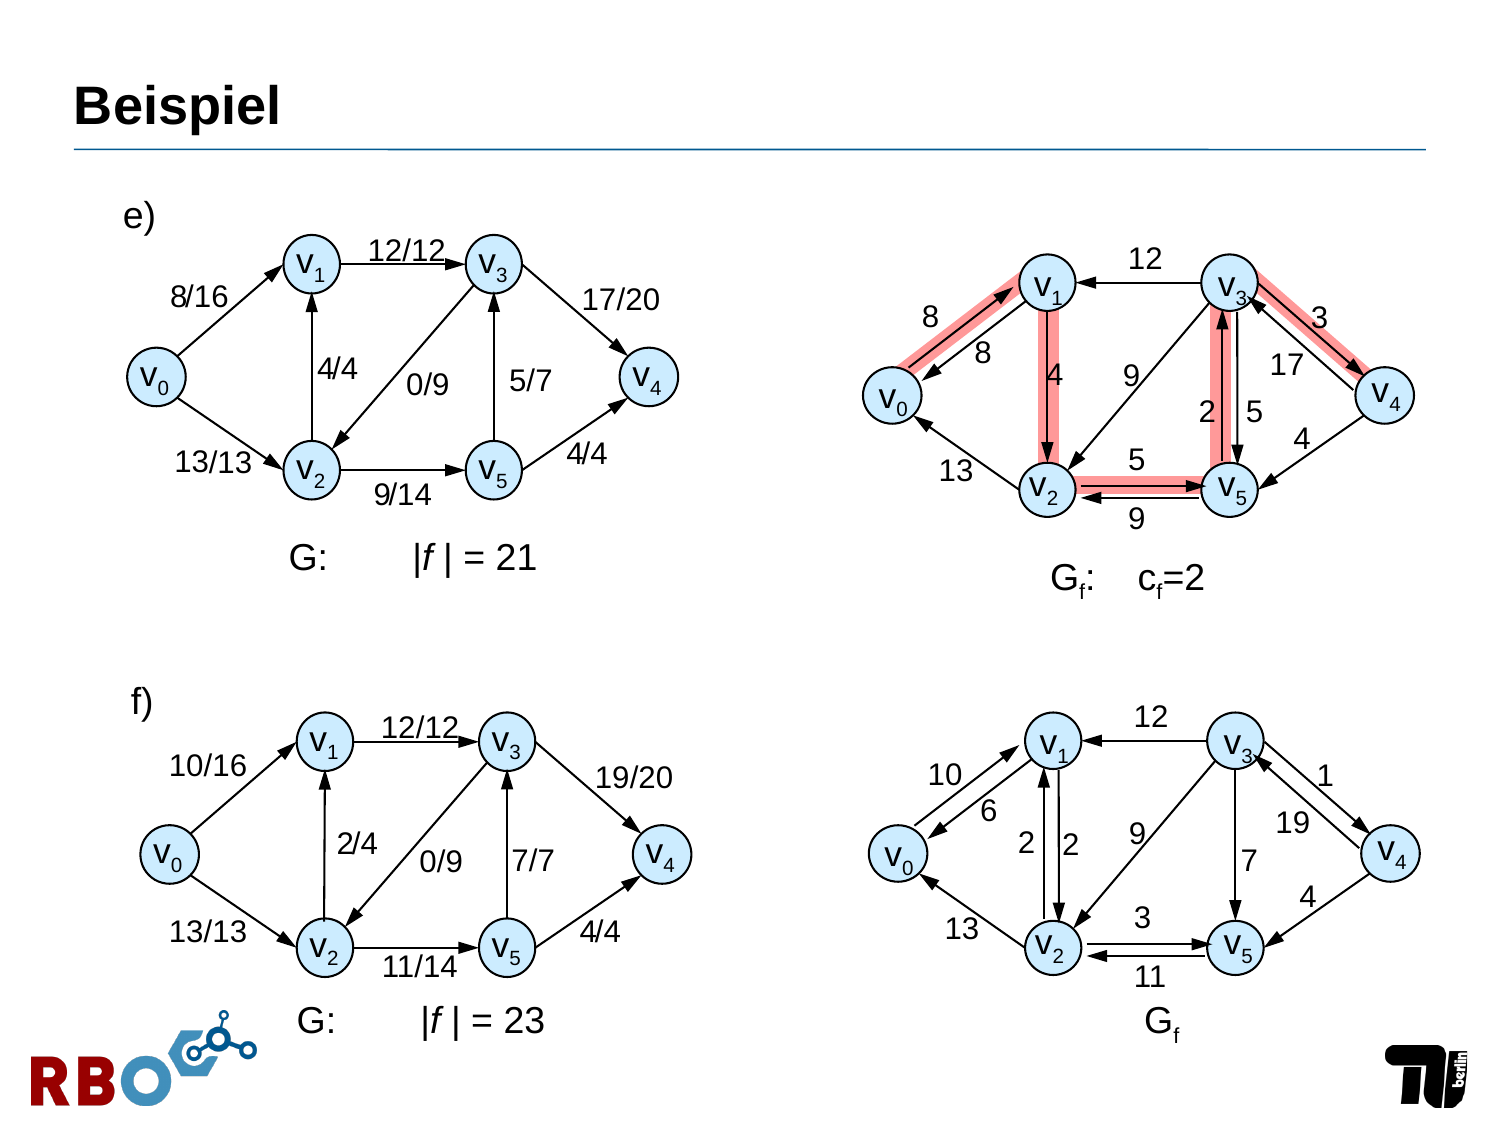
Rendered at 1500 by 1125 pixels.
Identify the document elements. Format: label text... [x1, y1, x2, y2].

picture [31, 1010, 257, 1106]
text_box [868, 695, 1421, 1050]
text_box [862, 237, 1415, 606]
picture [1377, 1045, 1468, 1108]
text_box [115, 669, 692, 1050]
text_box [107, 183, 679, 587]
title Beispiel [73, 70, 1425, 173]
